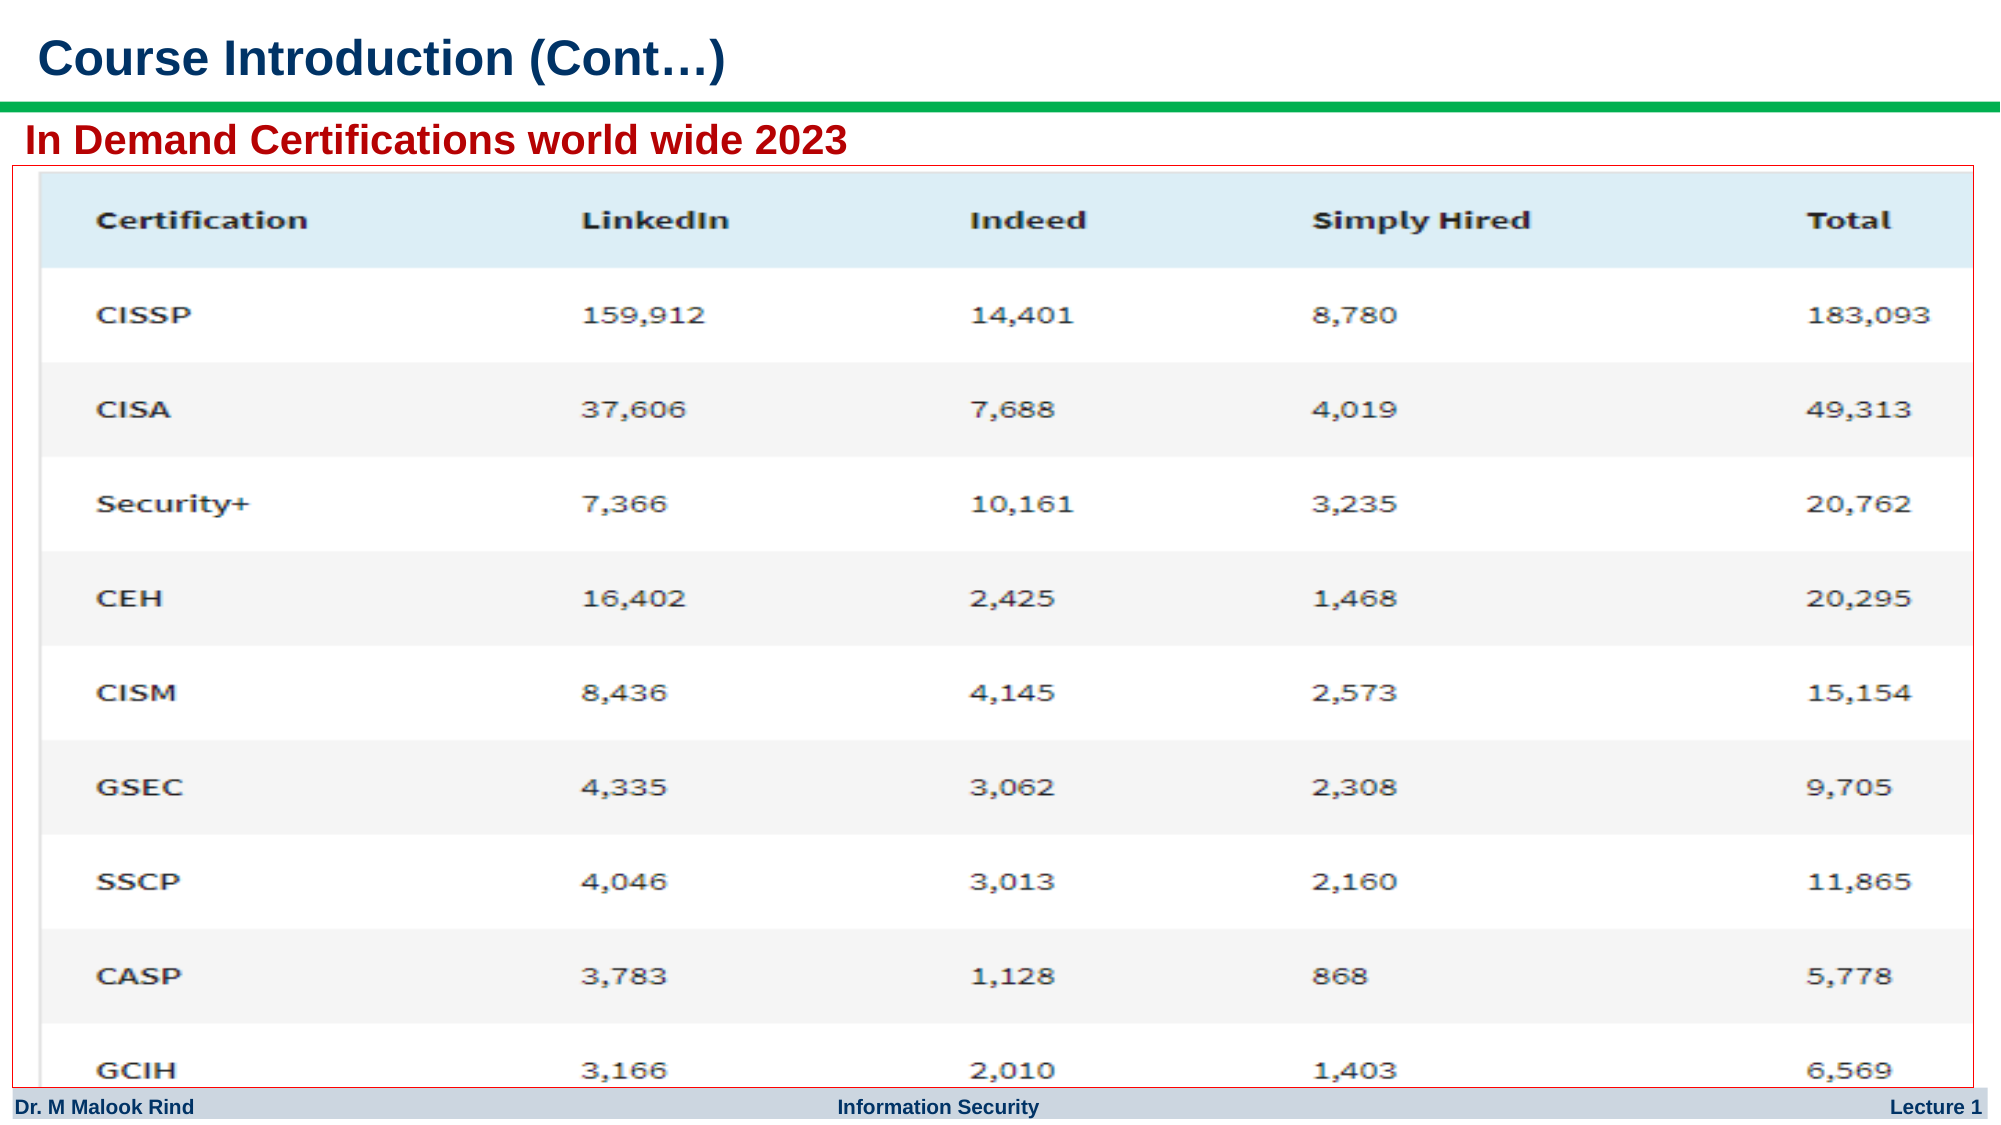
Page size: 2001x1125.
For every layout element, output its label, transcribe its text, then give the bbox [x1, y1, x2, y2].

title In Demand Certifications world wide 2023 [24, 113, 1563, 162]
text_box Dr. M Malook Rind Information Security Lecture 1 [12, 1091, 1988, 1125]
text_box Course Introduction (Cont…) [37, 25, 1178, 86]
picture [12, 164, 1975, 1088]
text_box [0, 101, 2000, 113]
